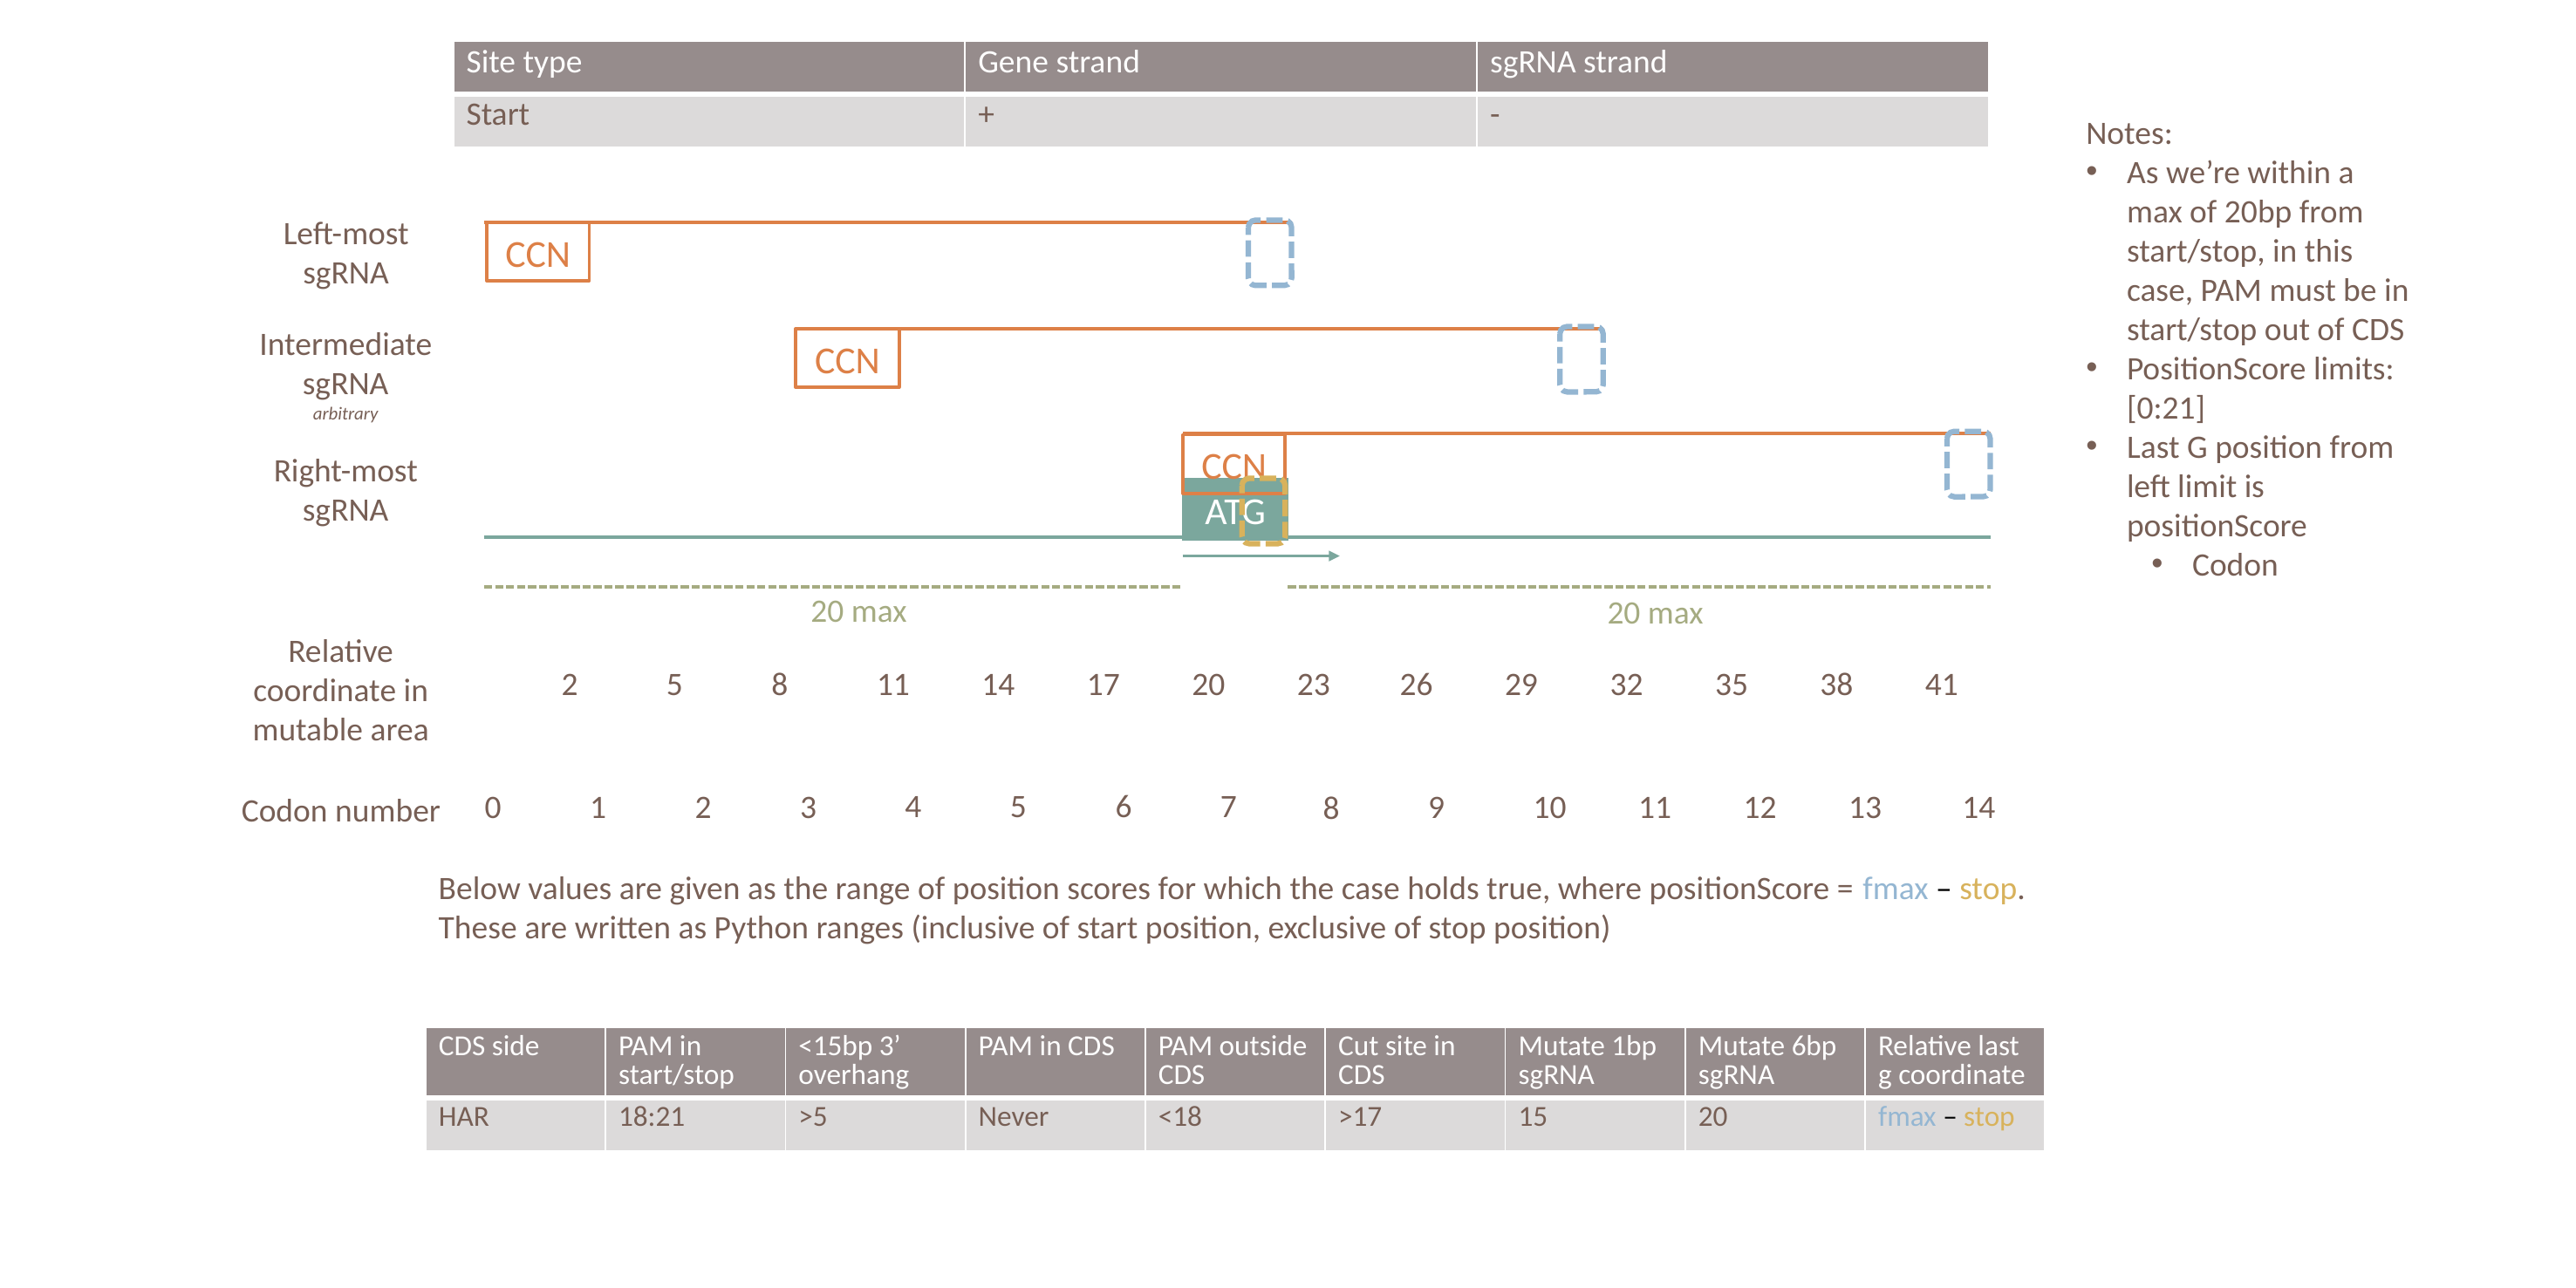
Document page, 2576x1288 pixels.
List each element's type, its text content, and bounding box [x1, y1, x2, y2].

text_box Codon number [221, 782, 461, 835]
text_box [1559, 329, 1604, 393]
text_box Relative coordinate in mutable area [221, 623, 461, 753]
text_box ATG [1182, 494, 1241, 537]
text_box Right-most sgRNA [236, 442, 455, 535]
text_box [1247, 222, 1293, 287]
table_header Gene strand [966, 42, 1476, 92]
text_box 4 [892, 778, 954, 831]
table_header <15bp 3’ overhang [786, 1028, 965, 1095]
text_box 38 [1807, 656, 1869, 709]
text_box 10 [1520, 780, 1582, 832]
text_box CCN [486, 222, 590, 282]
text_box 2 [681, 780, 744, 832]
text_box [1945, 434, 1992, 498]
table_cell >5 [786, 1101, 965, 1150]
text_box 35 [1702, 656, 1765, 708]
table_header Relative last g coordinate [1866, 1028, 2044, 1095]
text_box Intermediate sgRNA arbitrary [236, 316, 455, 430]
text_box 20 max [1594, 588, 1720, 637]
text_box 7 [1207, 778, 1270, 830]
text_box CCN [1182, 434, 1286, 494]
table_header Site type [454, 42, 964, 92]
table_cell 20 [1686, 1101, 1864, 1150]
table_header sgRNA strand [1478, 42, 1988, 92]
text_box 11 [864, 656, 926, 709]
text_box [1240, 477, 1287, 537]
table_cell fmax – stop [1866, 1101, 2044, 1150]
text_box 11 [1625, 780, 1688, 832]
text_box 13 [1835, 780, 1898, 832]
table_cell <18 [1146, 1101, 1324, 1150]
text_box 2 [548, 656, 611, 709]
table_header Mutate 1bp sgRNA [1506, 1028, 1684, 1095]
table_cell - [1478, 97, 1988, 147]
table_header PAM in CDS [967, 1028, 1145, 1095]
table_header CDS side [427, 1028, 605, 1095]
text_box 8 [1309, 780, 1372, 832]
text_box [1241, 538, 1286, 545]
text_box 26 [1386, 656, 1449, 709]
table_header Mutate 6bp sgRNA [1686, 1028, 1864, 1095]
table_cell + [966, 97, 1476, 147]
text_box Notes: As we’re within a max of 20bp from start/stop, in this case, PAM must be in start/stop out of CDS PositionScore limits: [0:21] Last G position from left limit is positionScore Codon [2073, 106, 2426, 589]
text_box 23 [1284, 656, 1346, 709]
text_box 17 [1074, 656, 1136, 709]
text_box 20 [1179, 656, 1241, 709]
table_header Cut site in CDS [1326, 1028, 1505, 1095]
text_box 14 [968, 656, 1031, 709]
text_box Left-most sgRNA [266, 205, 426, 297]
text_box 9 [1415, 780, 1478, 832]
text_box CCN [796, 329, 899, 388]
text_box 6 [1102, 778, 1165, 830]
text_box 3 [787, 780, 850, 832]
text_box 20 max [797, 588, 924, 636]
text_box 1 [577, 780, 639, 832]
table_header PAM outside CDS [1146, 1028, 1324, 1095]
text_box Below values are given as the range of position scores for which the case holds true, where positionScore = fmax – stop. These are written as Python ranges (inclusive of start position, exclusive of stop position) [425, 860, 2065, 951]
table_cell 15 [1506, 1101, 1684, 1150]
table_cell HAR [427, 1101, 605, 1150]
text_box [1948, 430, 1989, 433]
text_box 8 [758, 656, 821, 709]
text_box 5 [653, 656, 715, 709]
text_box 12 [1730, 780, 1793, 832]
text_box 5 [997, 778, 1060, 831]
text_box 29 [1492, 656, 1554, 709]
table_cell Start [454, 97, 964, 147]
table_cell >17 [1326, 1101, 1505, 1150]
text_box 32 [1596, 656, 1659, 708]
table_cell Never [967, 1101, 1145, 1150]
text_box 0 [471, 780, 534, 832]
table_header PAM in start/stop [606, 1028, 785, 1095]
text_box 41 [1912, 656, 1974, 709]
table_cell 18:21 [606, 1101, 785, 1150]
text_box 14 [1949, 779, 2012, 832]
